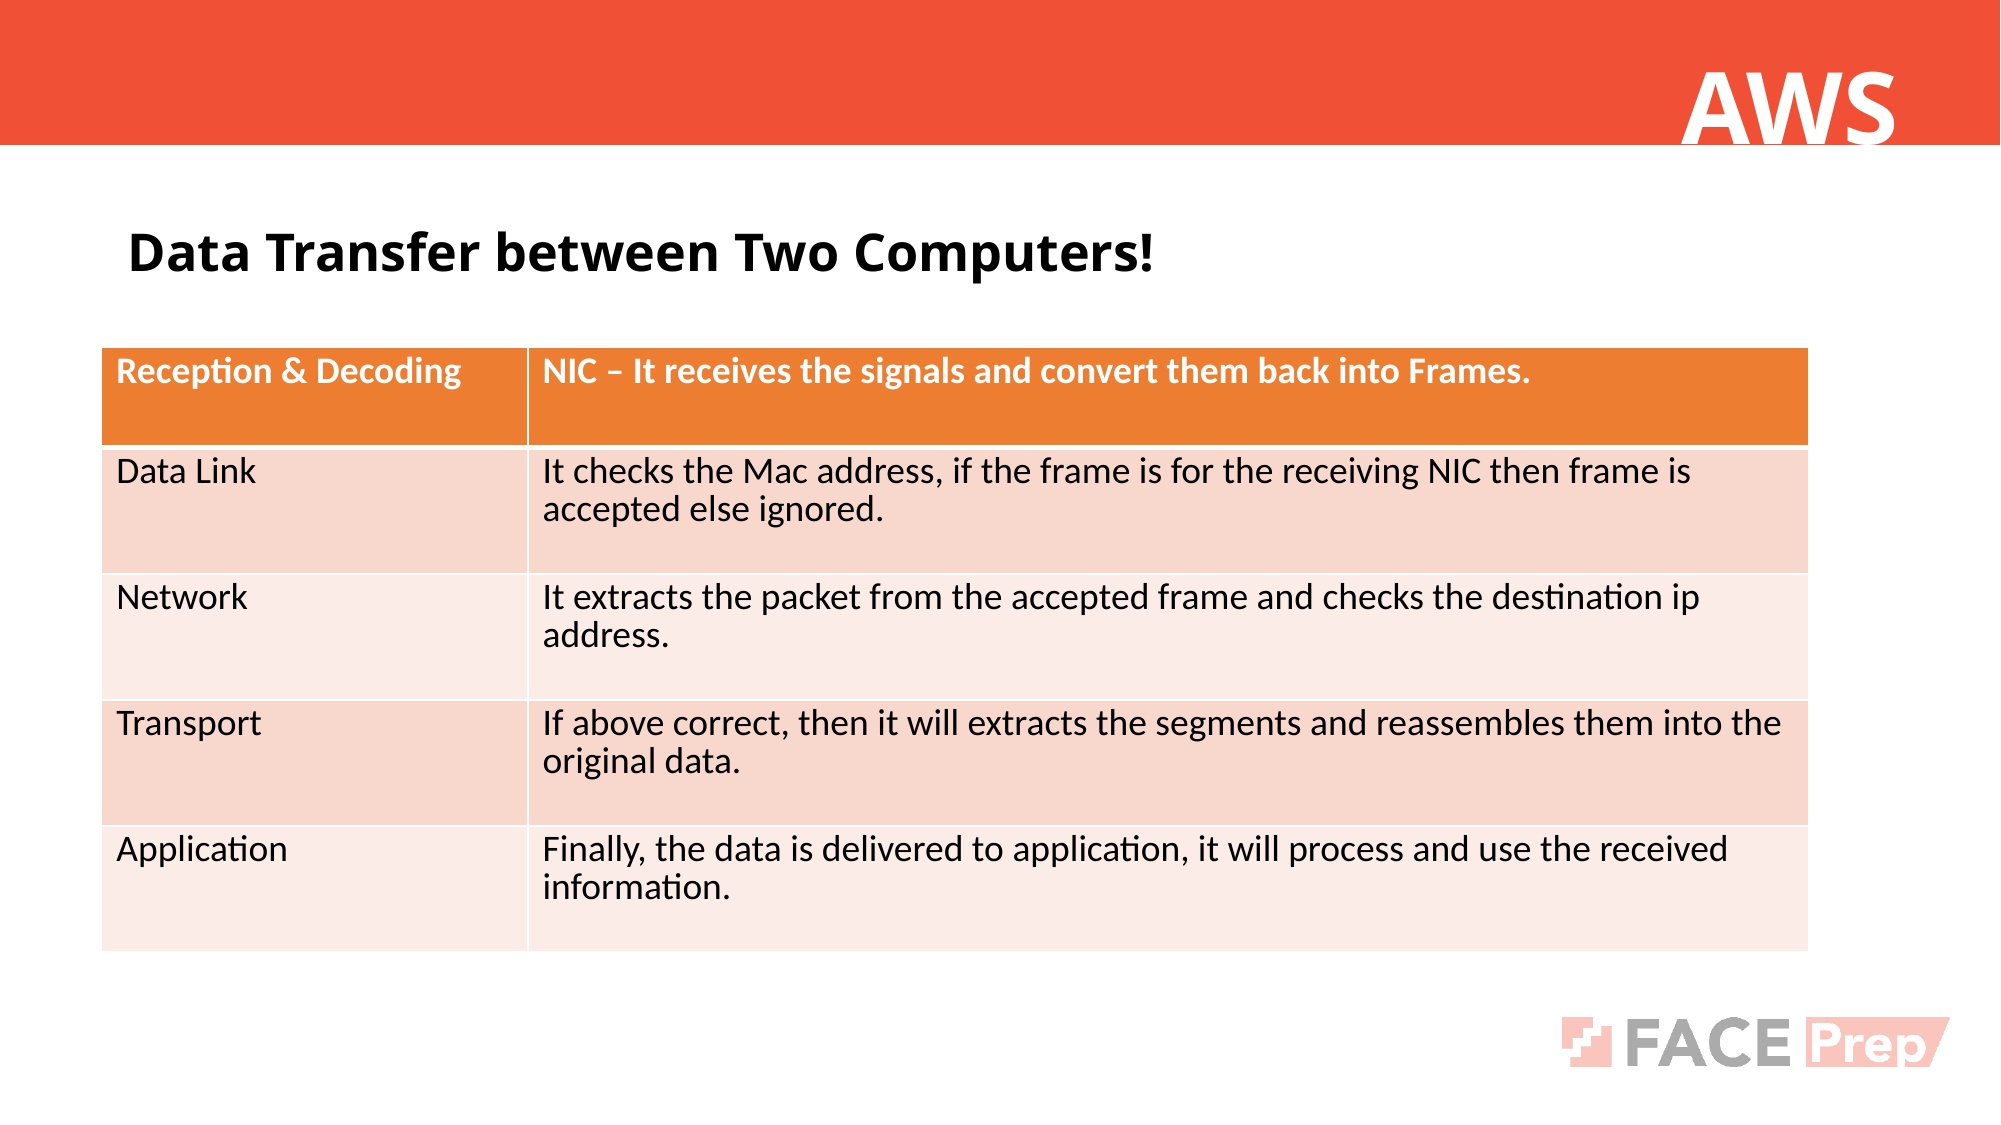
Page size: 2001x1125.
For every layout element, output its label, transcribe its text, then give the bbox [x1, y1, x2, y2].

table_header Reception & Decoding [102, 348, 527, 445]
table_cell It checks the Mac address, if the frame is for the receiving NIC then frame is accepted else ignored. [529, 450, 1808, 573]
table_cell Data Link [102, 450, 527, 573]
table_cell If above correct, then it will extracts the segments and reassembles them into the original data. [529, 701, 1808, 825]
text_box AWS [638, 37, 1914, 173]
table_cell Finally, the data is delivered to application, it will process and use the received information. [529, 827, 1808, 951]
table_header NIC – It receives the signals and convert them back into Frames. [529, 348, 1808, 445]
table_cell It extracts the packet from the accepted frame and checks the destination ip address. [529, 575, 1808, 699]
table_cell Network [102, 575, 527, 699]
table_cell Application [102, 827, 527, 951]
picture [1562, 1017, 1950, 1067]
table_cell Transport [102, 701, 527, 825]
text_box [0, 0, 2000, 145]
text_box Data Transfer between Two Computers! [112, 180, 1937, 814]
